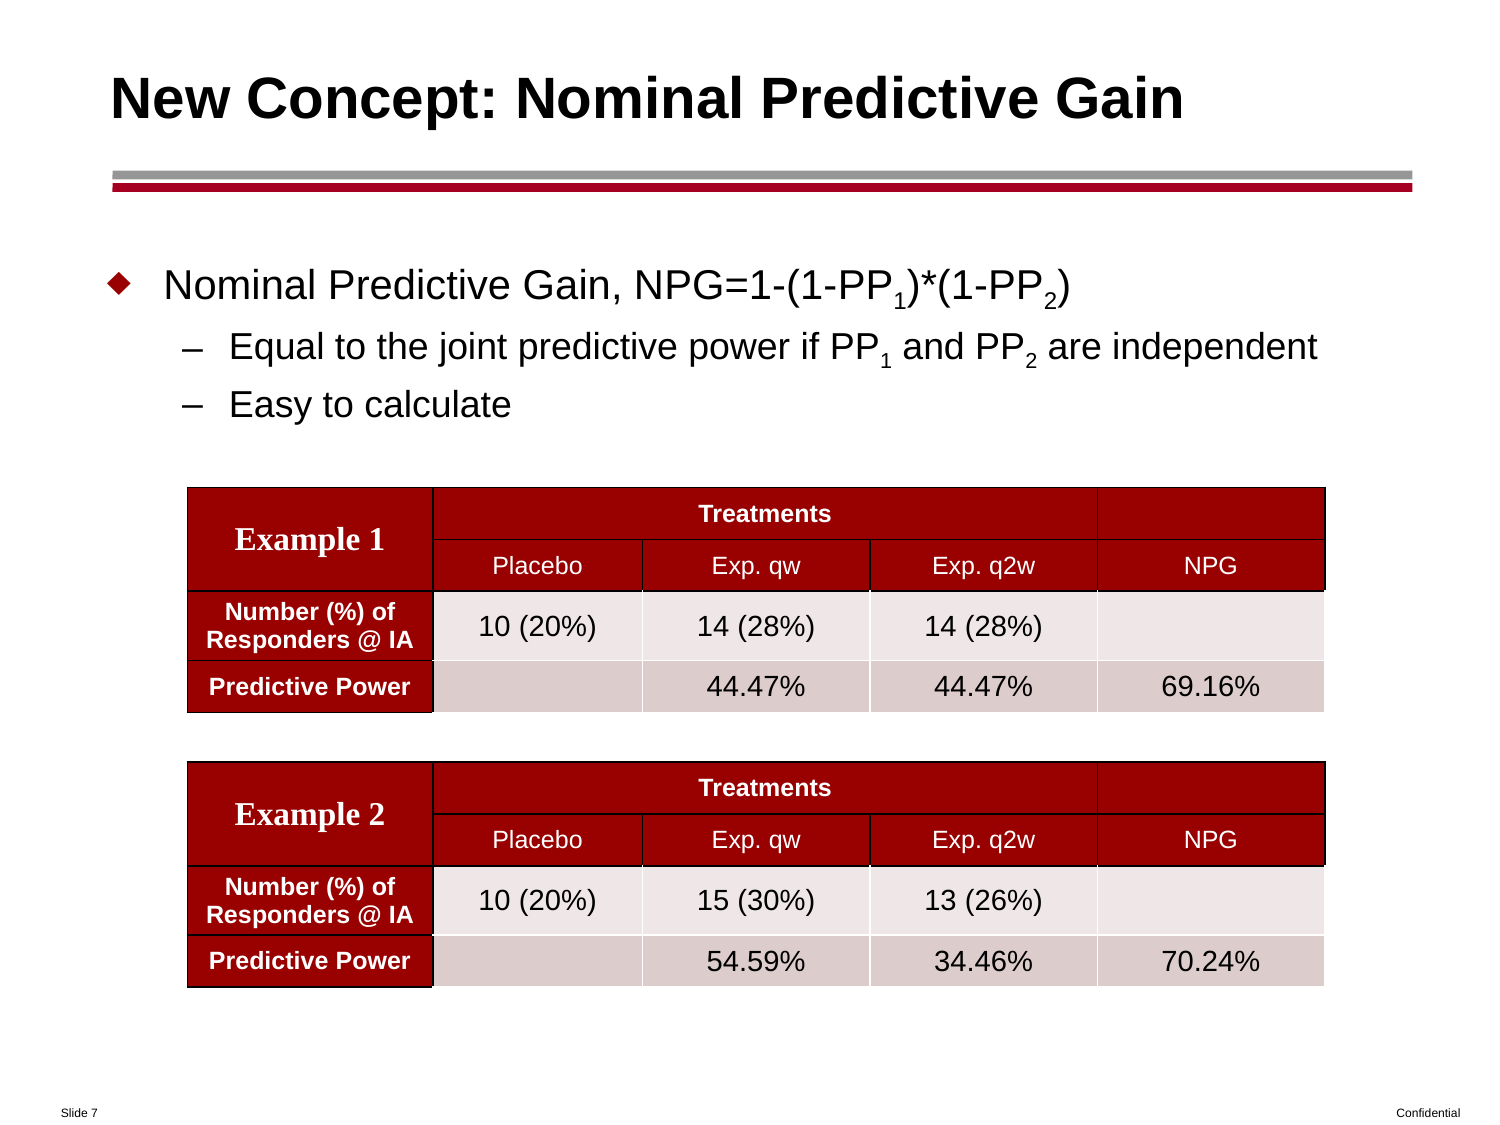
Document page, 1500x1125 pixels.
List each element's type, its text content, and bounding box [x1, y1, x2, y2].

table_header [1098, 488, 1324, 539]
table_cell [1098, 867, 1324, 934]
table_cell [1098, 592, 1324, 660]
table_cell [434, 936, 642, 986]
list Nominal Predictive Gain, NPG=1-(1-PP1)*(1-PP2) Equal to the joint predictive power if PP1 and PP2 are independent Easy to calculate [107, 249, 1407, 993]
table_header Treatments [434, 488, 1097, 539]
table_cell Exp. q2w [871, 540, 1097, 590]
table_cell 14 (28%) [871, 592, 1097, 660]
table_header Example 2 [188, 763, 432, 865]
table_cell 70.24% [1098, 936, 1324, 986]
table_cell 10 (20%) [434, 592, 642, 660]
table_cell 15 (30%) [643, 867, 869, 934]
table_header [1098, 763, 1324, 813]
table_cell 44.47% [871, 661, 1097, 712]
table_cell 34.46% [871, 936, 1097, 986]
table_cell 54.59% [643, 936, 869, 986]
table_header Treatments [434, 763, 1097, 813]
table_cell 13 (26%) [871, 867, 1097, 934]
table_cell 69.16% [1098, 661, 1324, 712]
table_cell Exp. qw [643, 815, 869, 865]
table_cell Predictive Power [188, 936, 432, 986]
table_cell Predictive Power [188, 661, 432, 712]
table_cell NPG [1098, 540, 1324, 590]
table_cell 10 (20%) [434, 867, 642, 934]
table_cell Number (%) of Responders @ IA [188, 867, 432, 934]
table_cell Exp. qw [643, 540, 869, 590]
table_cell 14 (28%) [643, 592, 869, 660]
table_cell Placebo [434, 540, 642, 590]
table_header Example 1 [188, 488, 432, 590]
table_cell [434, 661, 642, 712]
table_cell NPG [1098, 815, 1324, 865]
table_cell Placebo [434, 815, 642, 865]
table_cell Exp. q2w [871, 815, 1097, 865]
table_cell 44.47% [643, 661, 869, 712]
table_cell Number (%) of Responders @ IA [188, 592, 432, 660]
title New Concept: Nominal Predictive Gain [110, 20, 1407, 170]
